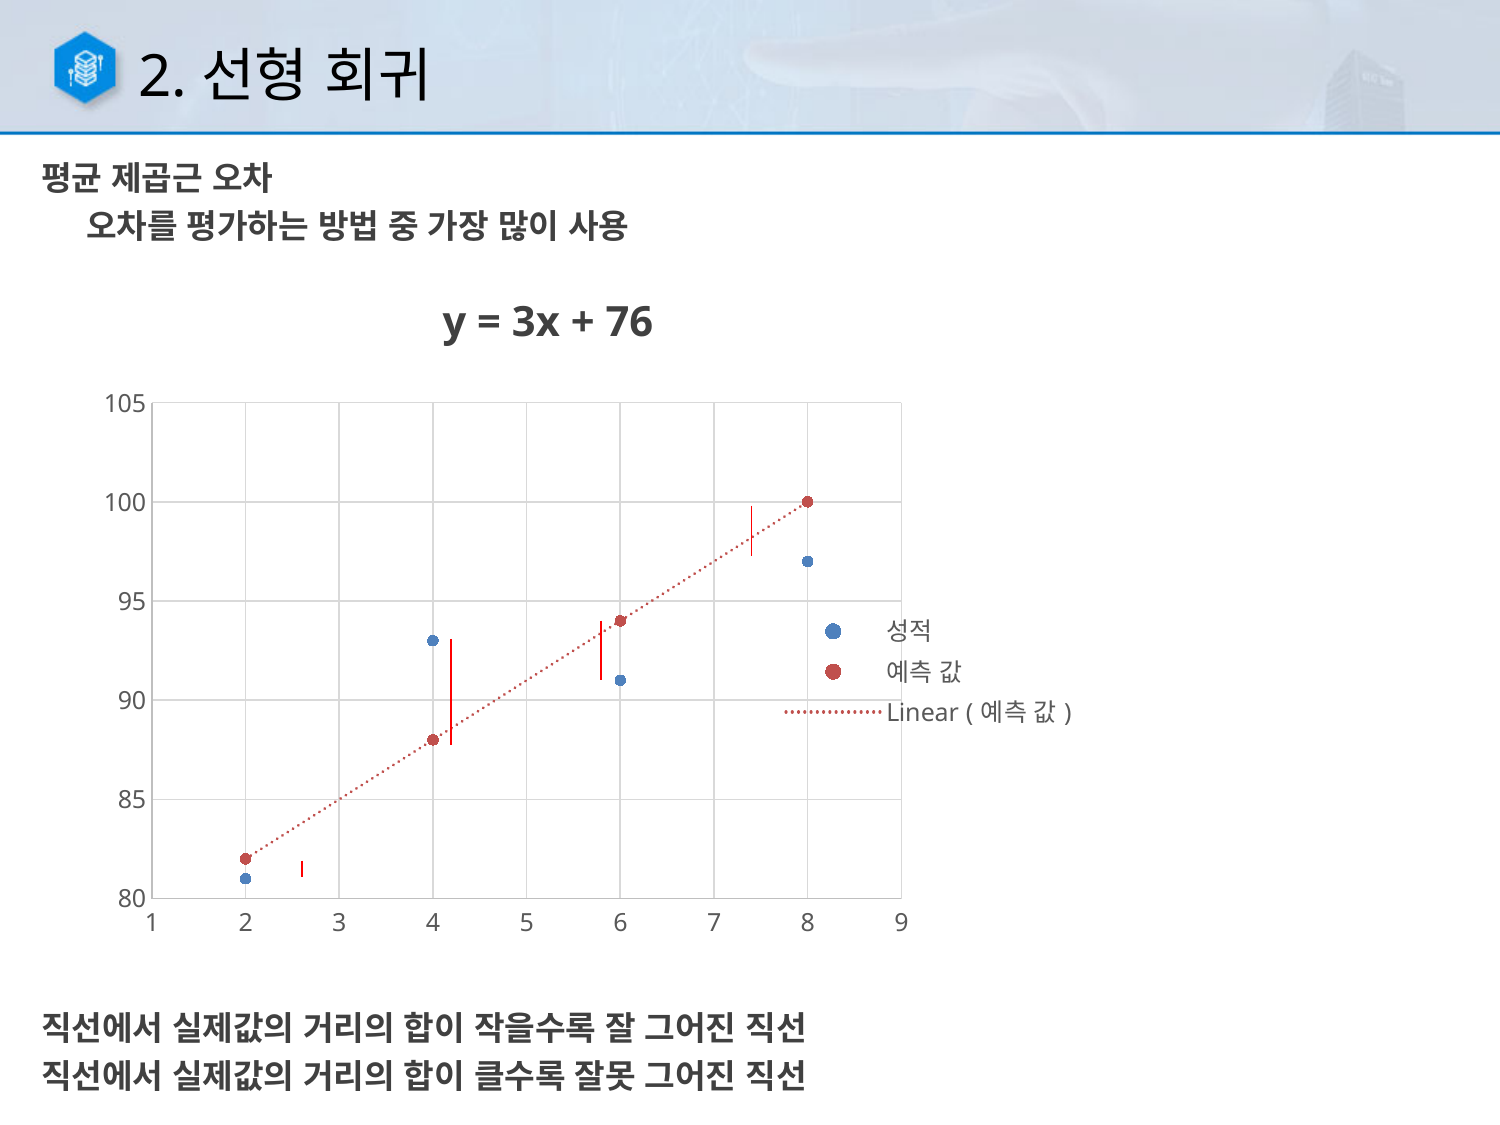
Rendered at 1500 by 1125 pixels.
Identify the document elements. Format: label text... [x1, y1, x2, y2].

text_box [64, 370, 1093, 974]
text_box 2.선형 회귀 [123, 31, 1247, 117]
text_box 직선에서 실제값의 거리의 합이 작을수록 잘 그어진 직선 직선에서 실제값의 거리의 합이 클수록 잘못 그어진 직선 [41, 999, 1459, 1096]
picture [0, 0, 1500, 1125]
text_box 평균 제곱근 오차 오차를 평가하는 방법 중 가장 많이 사용 [41, 148, 1459, 245]
text_box y = 3x + 76 [442, 285, 715, 346]
